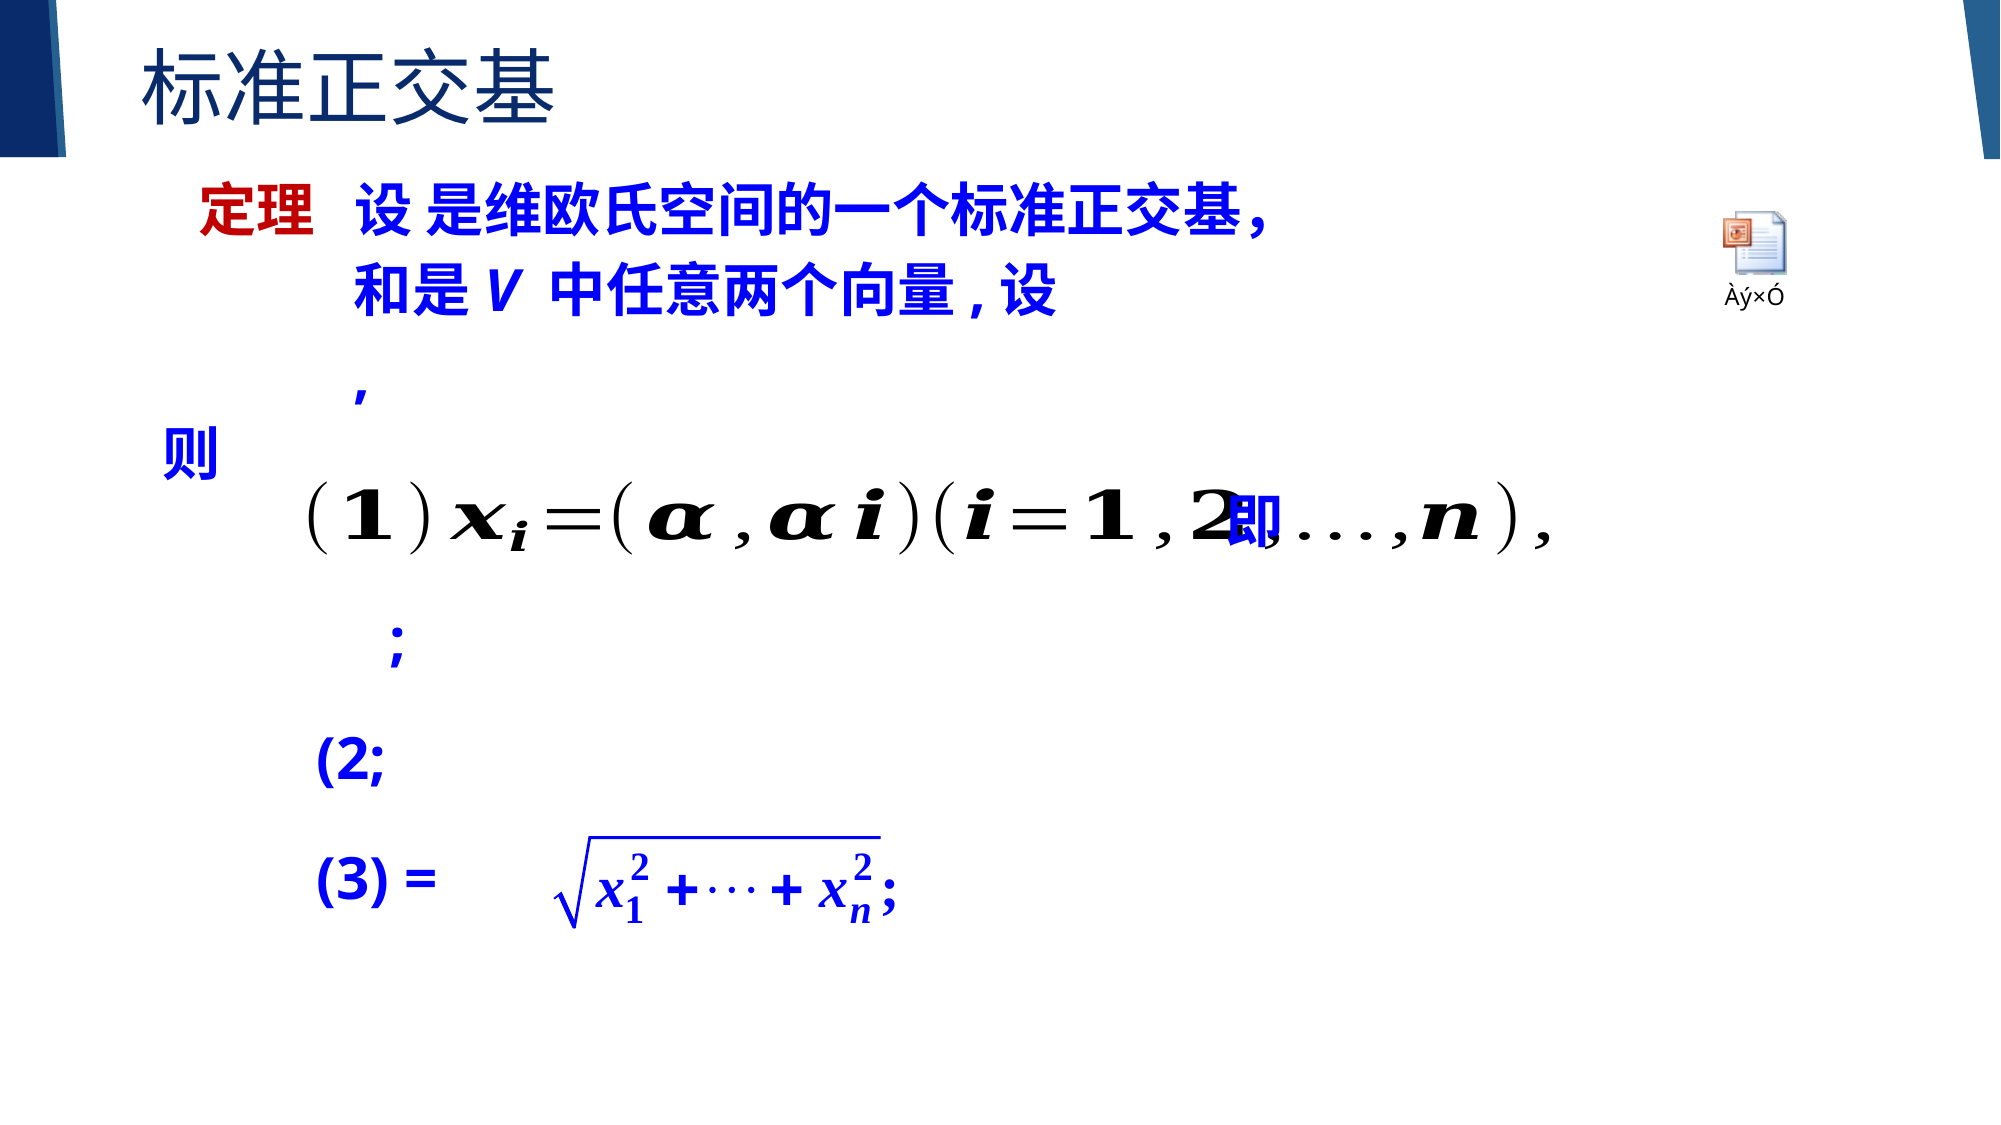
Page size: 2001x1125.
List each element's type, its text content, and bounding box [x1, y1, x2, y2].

text_box 标准正交基 [125, 28, 1662, 144]
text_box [549, 830, 900, 934]
text_box [1962, 0, 2000, 161]
text_box 即 [1210, 477, 1542, 562]
text_box [50, 0, 68, 159]
text_box [0, 0, 60, 159]
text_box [1661, 211, 1849, 375]
text_box 则 [147, 409, 302, 495]
